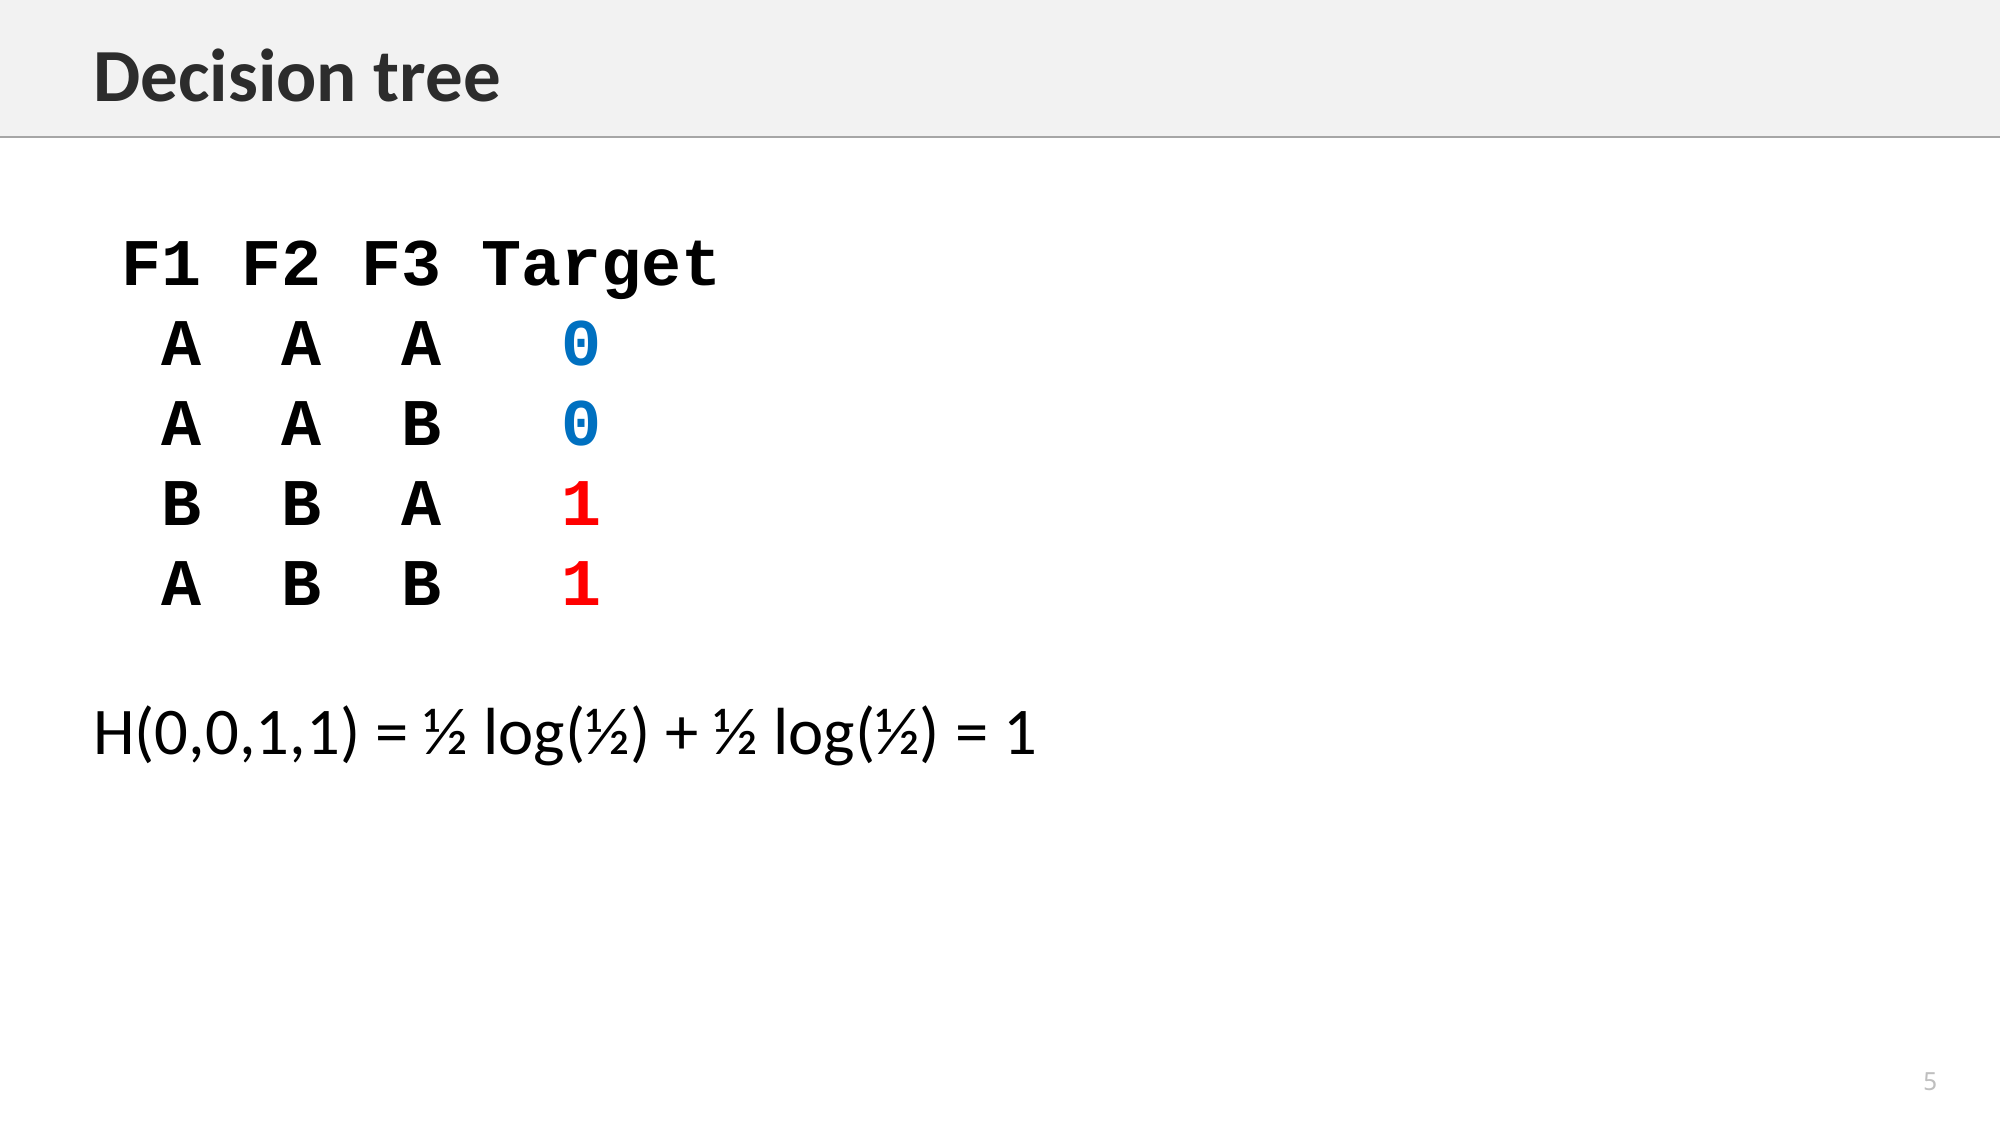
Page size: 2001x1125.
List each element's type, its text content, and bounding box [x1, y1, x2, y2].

text_box Decision tree [78, 19, 1863, 124]
text_box H(0,0,1,1) = ½ log(½) + ½ log(½) = 1 [78, 680, 1083, 776]
text_box F1 F2 F3 Target A A A 0 A A B 0 B B A 1 A B B 1 [106, 211, 977, 626]
